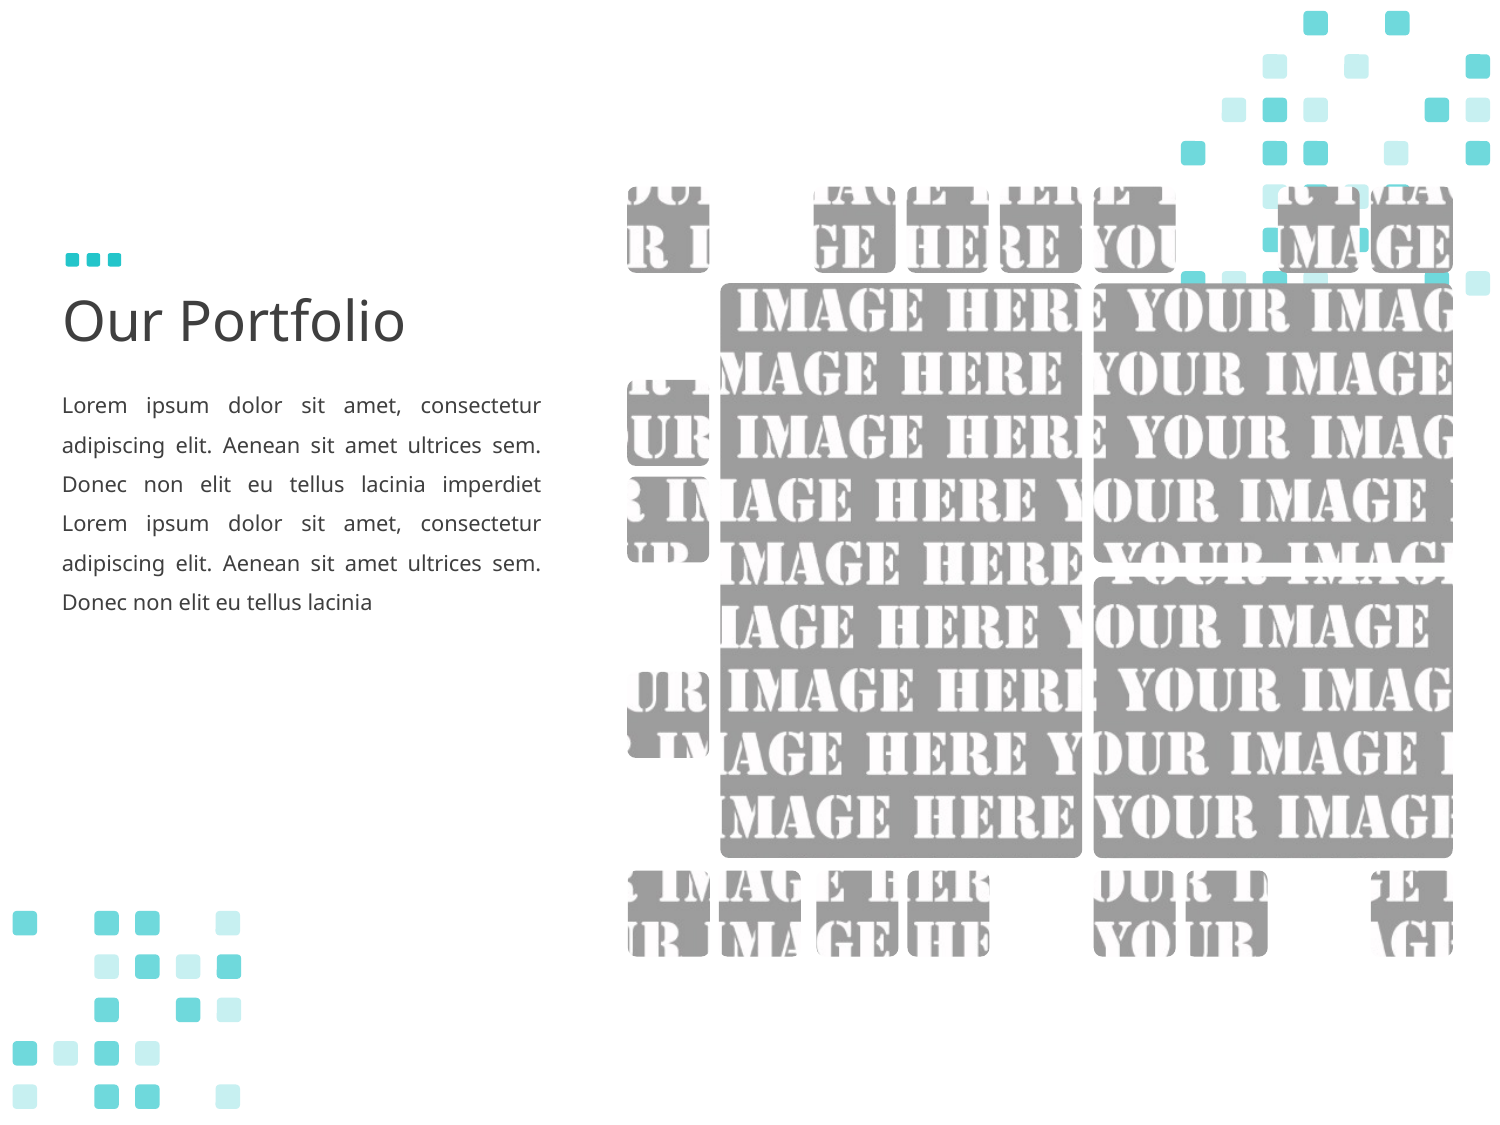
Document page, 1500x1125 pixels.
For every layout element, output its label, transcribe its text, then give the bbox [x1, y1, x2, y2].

picture [627, 186, 1083, 957]
picture [1093, 576, 1453, 957]
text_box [12, 910, 242, 1109]
title Our Portfolio [47, 214, 627, 432]
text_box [65, 253, 122, 267]
title Our Portfolio [1083, 214, 1093, 432]
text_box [1171, 20, 1500, 330]
picture [1093, 186, 1453, 563]
text_box Lorem ipsum dolor sit amet, consectetur adipiscing elit. Aenean sit amet ultrices sem. Donec non elit eu tellus lacinia imperdiet Lorem ipsum dolor sit amet, consectetur adipiscing elit. Aenean sit amet ultrices sem. Donec non elit eu tellus lacinia [47, 371, 557, 623]
